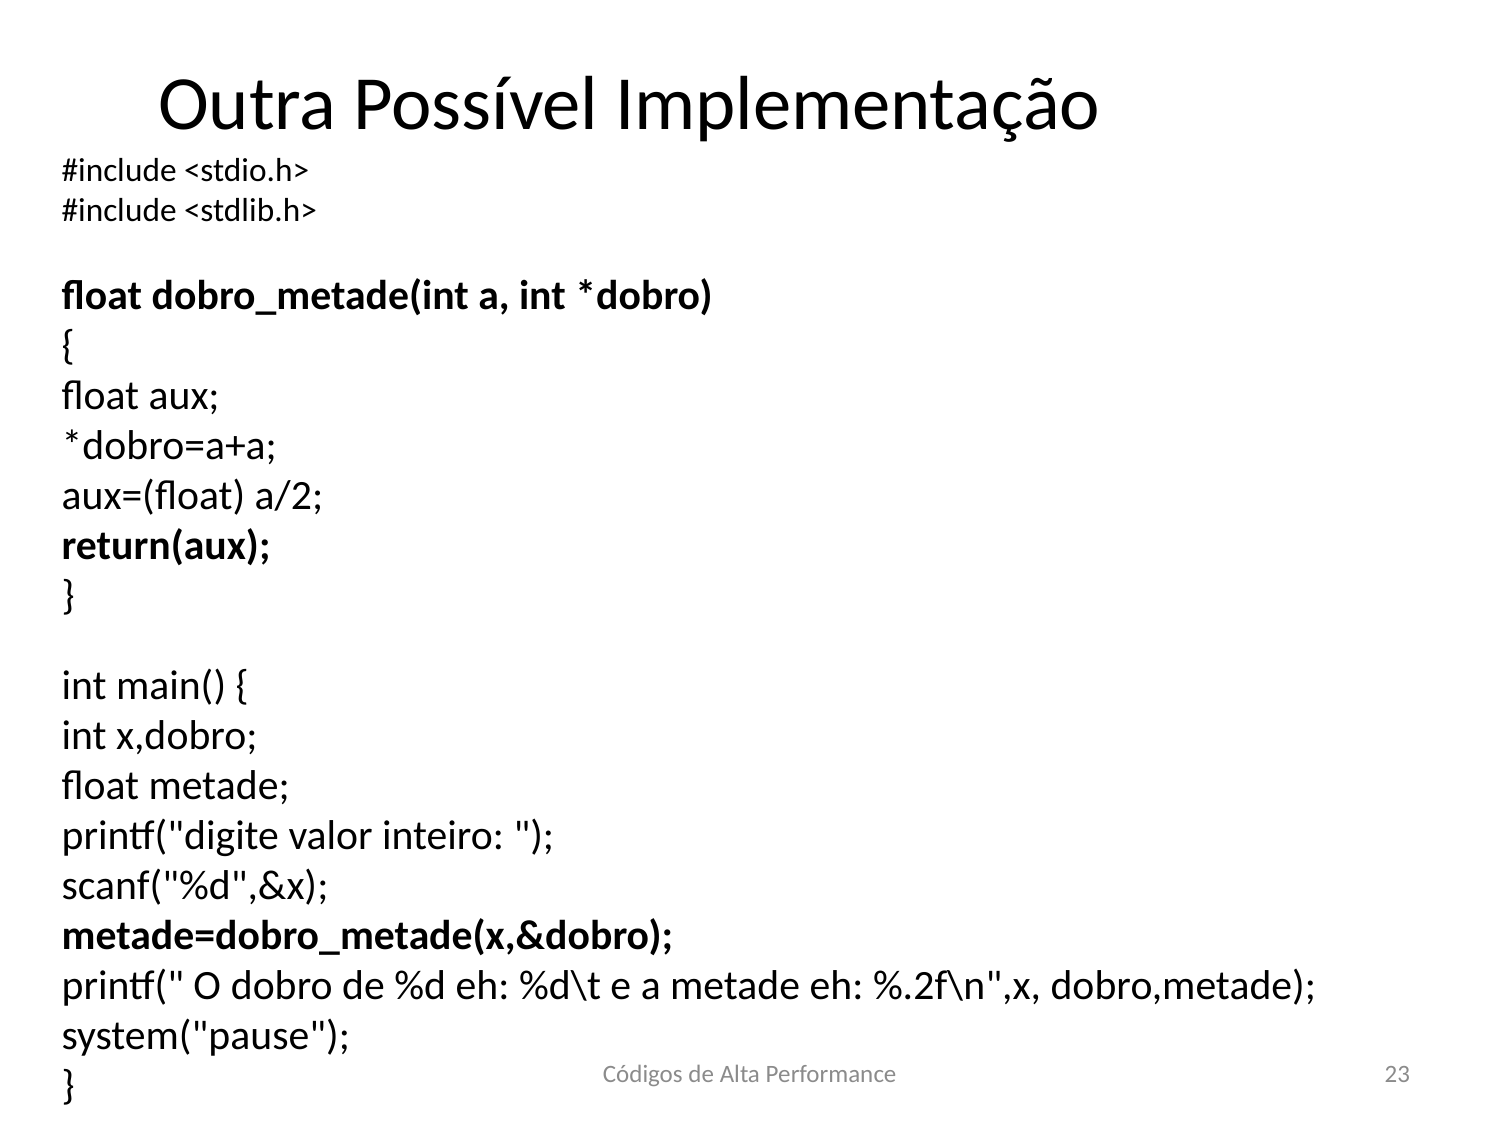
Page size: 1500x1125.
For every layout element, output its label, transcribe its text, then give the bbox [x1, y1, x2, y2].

text_box #include <stdio.h> #include <stdlib.h> float dobro_metade(int a, int *dobro) { float aux; *dobro=a+a; aux=(float) a/2; return(aux); } int main() { int x,dobro; float metade; printf("digite valor inteiro: "); scanf("%d",&x); metade=dobro_metade(x,&dobro); printf(" O dobro de %d eh: %d\t e a metade eh: %.2f\n",x, dobro,metade); system("pause"); } [46, 140, 1442, 1116]
title Outra Possível Implementação [75, 45, 1184, 140]
